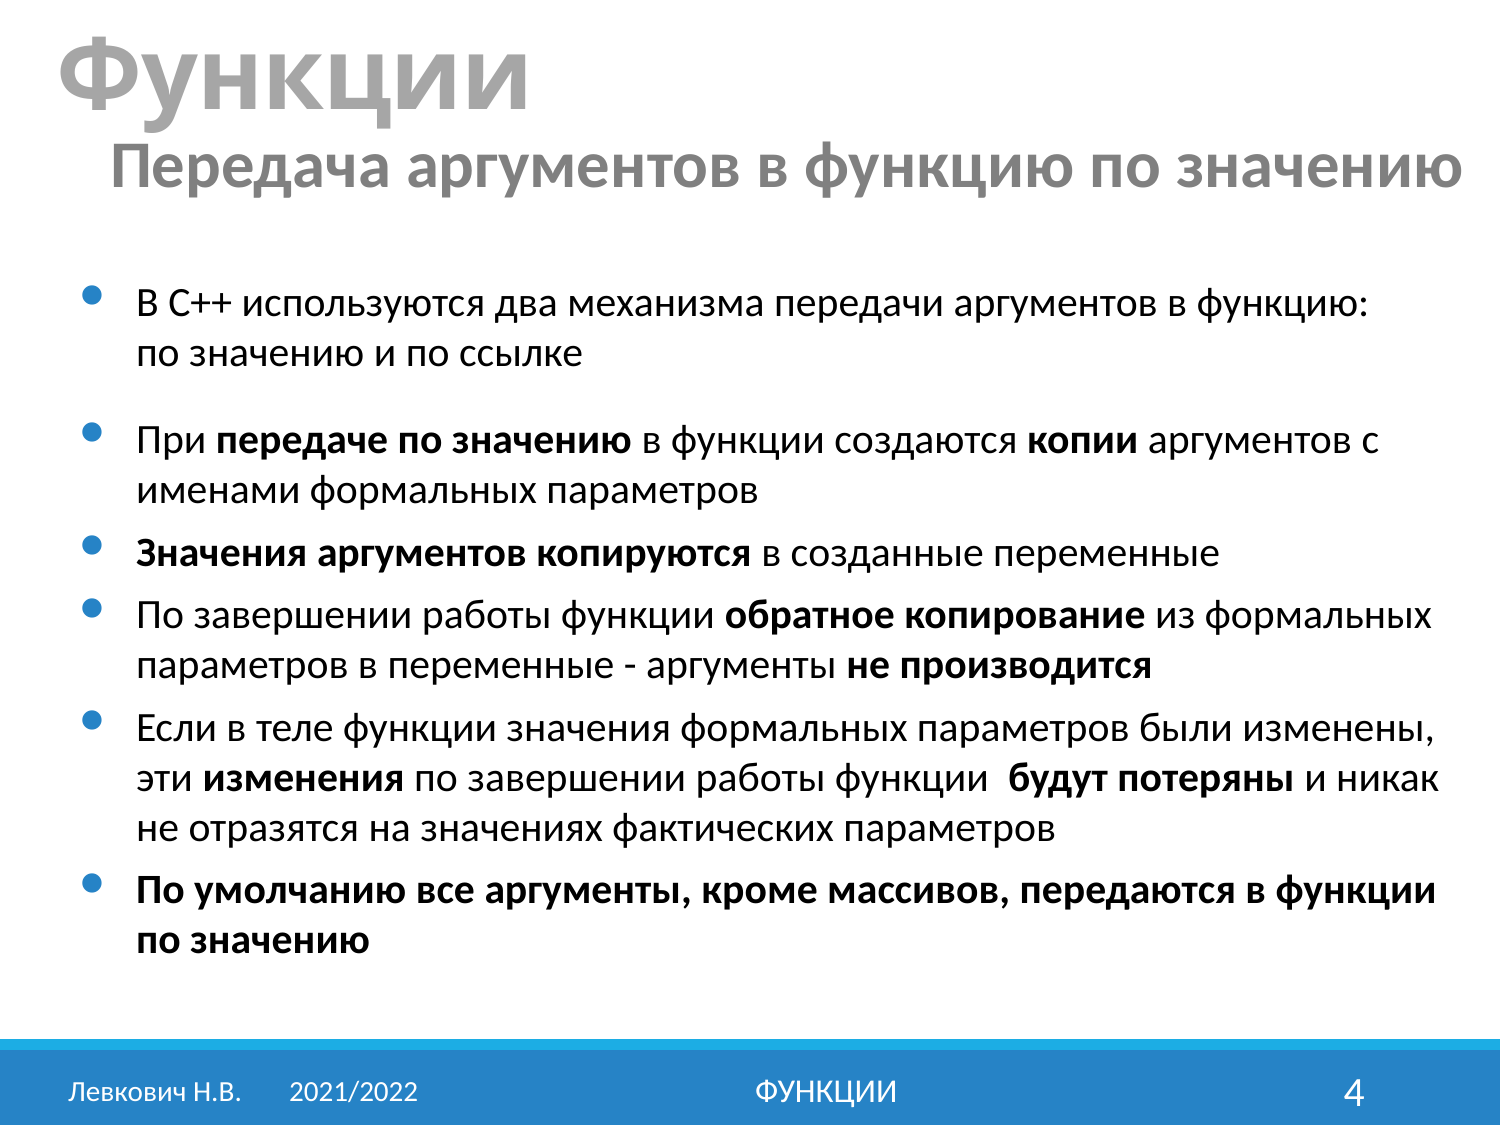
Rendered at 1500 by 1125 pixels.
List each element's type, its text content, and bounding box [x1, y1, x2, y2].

text_box В С++ используются два механизма передачи аргументов в функцию: по значению и по ссылке При передаче по значению в функции создаются копии аргументов с именами формальных параметров Значения аргументов копируются в созданные переменные По завершении работы функции обратное копирование из формальных параметров в переменные - аргументы не производится Если в теле функции значения формальных параметров были изменены, эти изменения по завершении работы функции будут потеряны и никак не отразятся на значениях фактических параметров По умолчанию все аргументы, кроме массивов, передаются в функции по значению [64, 267, 1459, 970]
slide_number Левкович Н.В. 2021/2022 [47, 1059, 440, 1120]
text_box Передача аргументов в функцию по значению [95, 113, 1480, 209]
footer Функции [453, 1059, 1199, 1120]
text_box Функции [41, 0, 1279, 138]
slide_number 4 [1218, 1059, 1380, 1120]
